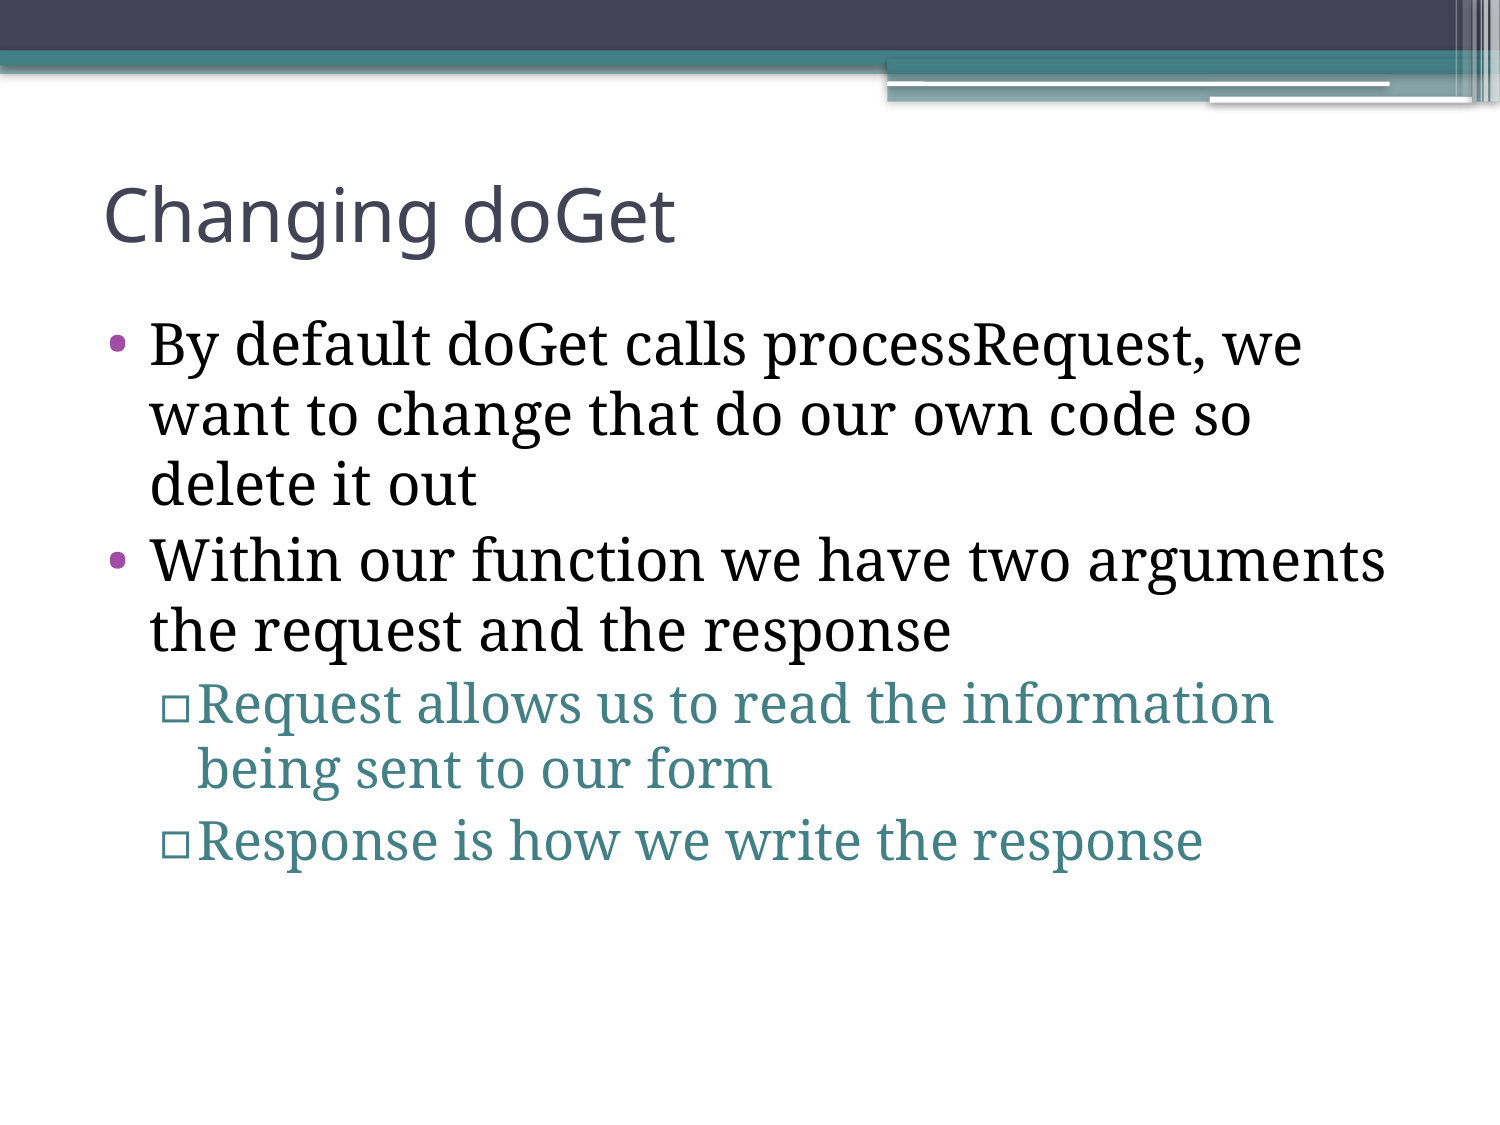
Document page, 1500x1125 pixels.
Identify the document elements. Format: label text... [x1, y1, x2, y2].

list By default doGet calls processRequest, we want to change that do our own code so delete it out Within our function we have two arguments the request and the response Request allows us to read the information being sent to our form Response is how we write the response [75, 299, 1425, 1079]
title Changing doGet [87, 125, 1438, 300]
